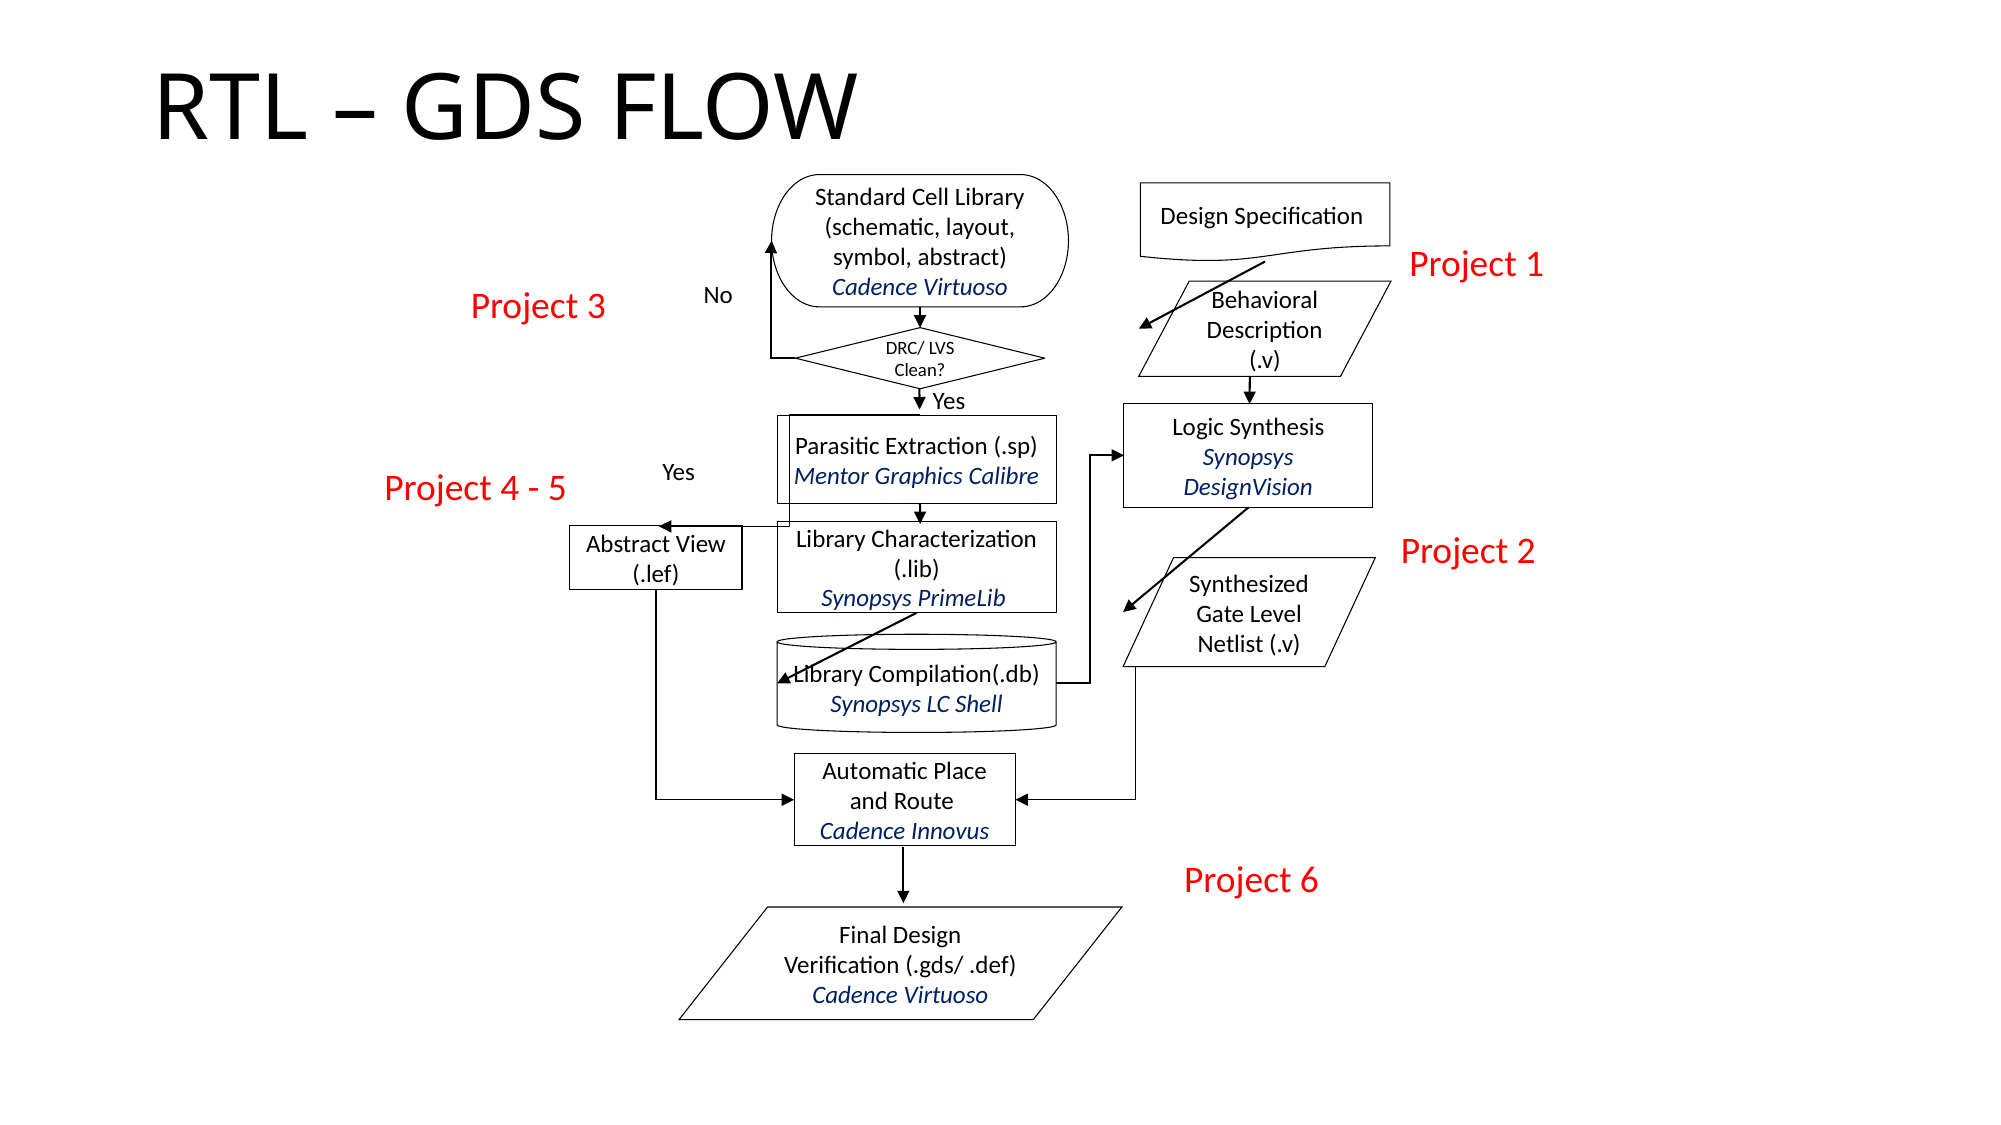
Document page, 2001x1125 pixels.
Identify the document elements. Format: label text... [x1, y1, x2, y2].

text_box Standard Cell Library (schematic, layout, symbol, abstract) Cadence Virtuoso [771, 174, 1070, 308]
text_box Parasitic Extraction (.sp) Mentor Graphics Calibre [845, 415, 1057, 504]
text_box Yes [647, 448, 720, 494]
text_box Synthesized Gate Level Netlist (.v) [1145, 557, 1377, 668]
text_box Library Compilation(.db) Synopsys LC Shell [830, 633, 1057, 733]
text_box DRC/ LVS Clean? [845, 327, 1045, 389]
text_box Behavioral Description (.v) [1137, 280, 1392, 377]
text_box Design Specification [1139, 182, 1391, 261]
text_box No [688, 271, 761, 316]
text_box Project 6 [1169, 847, 1450, 907]
text_box Project 1 [1394, 231, 1675, 291]
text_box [1056, 455, 1124, 684]
text_box Project 4 - 5 [369, 455, 594, 515]
title RTL – GDS FLOW [137, 1, 1863, 219]
text_box Library Characterization (.lib) Synopsys PrimeLib [777, 521, 1056, 613]
text_box Abstract View (.lef) [569, 525, 733, 590]
text_box Logic Synthesis Synopsys DesignVision [1123, 403, 1373, 508]
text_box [619, 625, 830, 764]
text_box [1065, 616, 1199, 850]
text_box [733, 340, 845, 601]
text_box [771, 240, 796, 340]
text_box Final Design Verification (.gds/ .def) Cadence Virtuoso [677, 906, 1123, 1021]
text_box Automatic Place and Route Cadence Innovus [794, 753, 1016, 846]
text_box Project 3 [456, 273, 737, 334]
text_box Project 2 [1386, 518, 1667, 579]
text_box Yes [917, 376, 990, 415]
